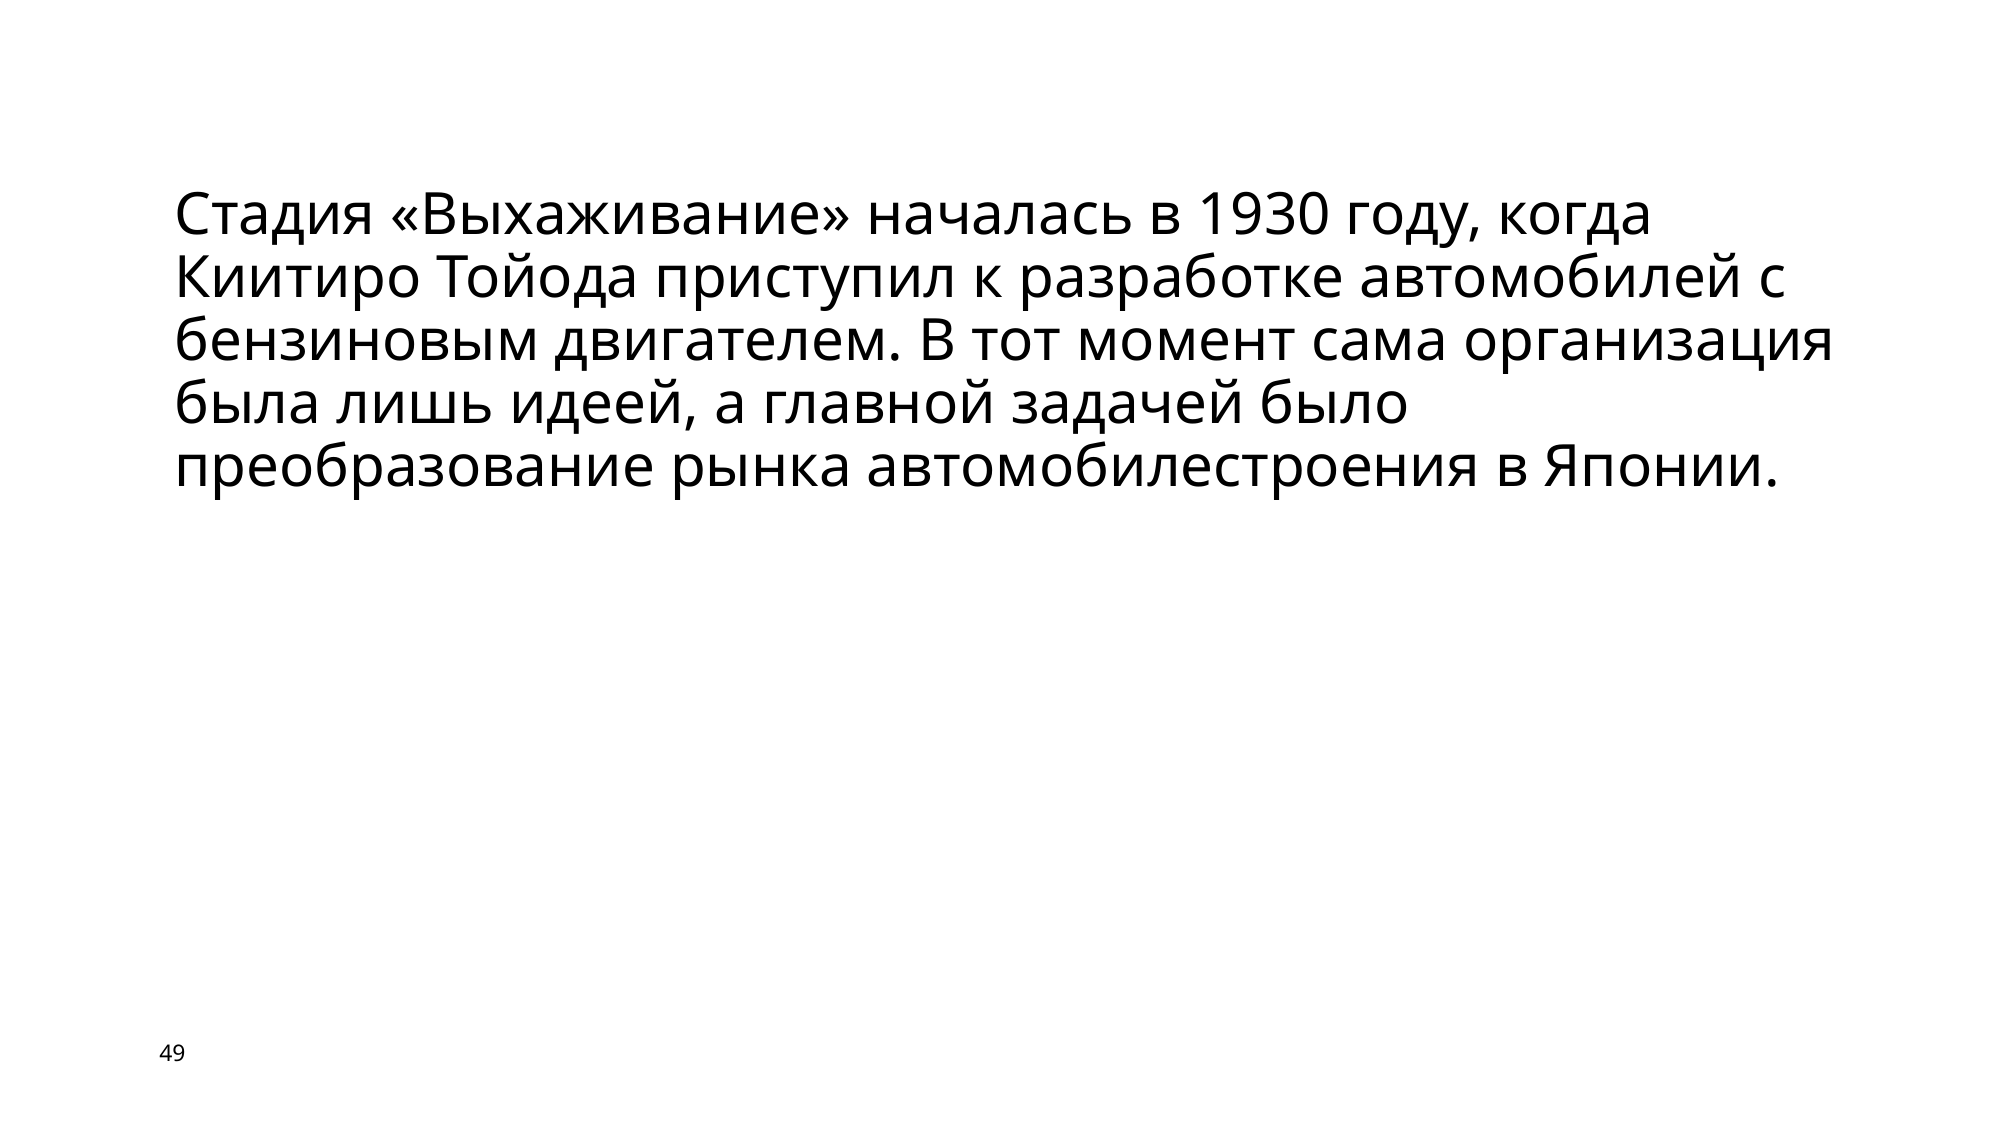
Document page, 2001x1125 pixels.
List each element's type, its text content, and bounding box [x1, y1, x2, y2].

list Стадия «Выхаживание» началась в 1930 году, когда Киитиро Тойода приступил к разработке автомобилей с бензиновым двигателем. В тот момент сама организация была лишь идеей, а главной задачей было преобразование рынка автомобилестроения в Японии. [159, 176, 1863, 891]
slide_number 49 [159, 1038, 246, 1080]
